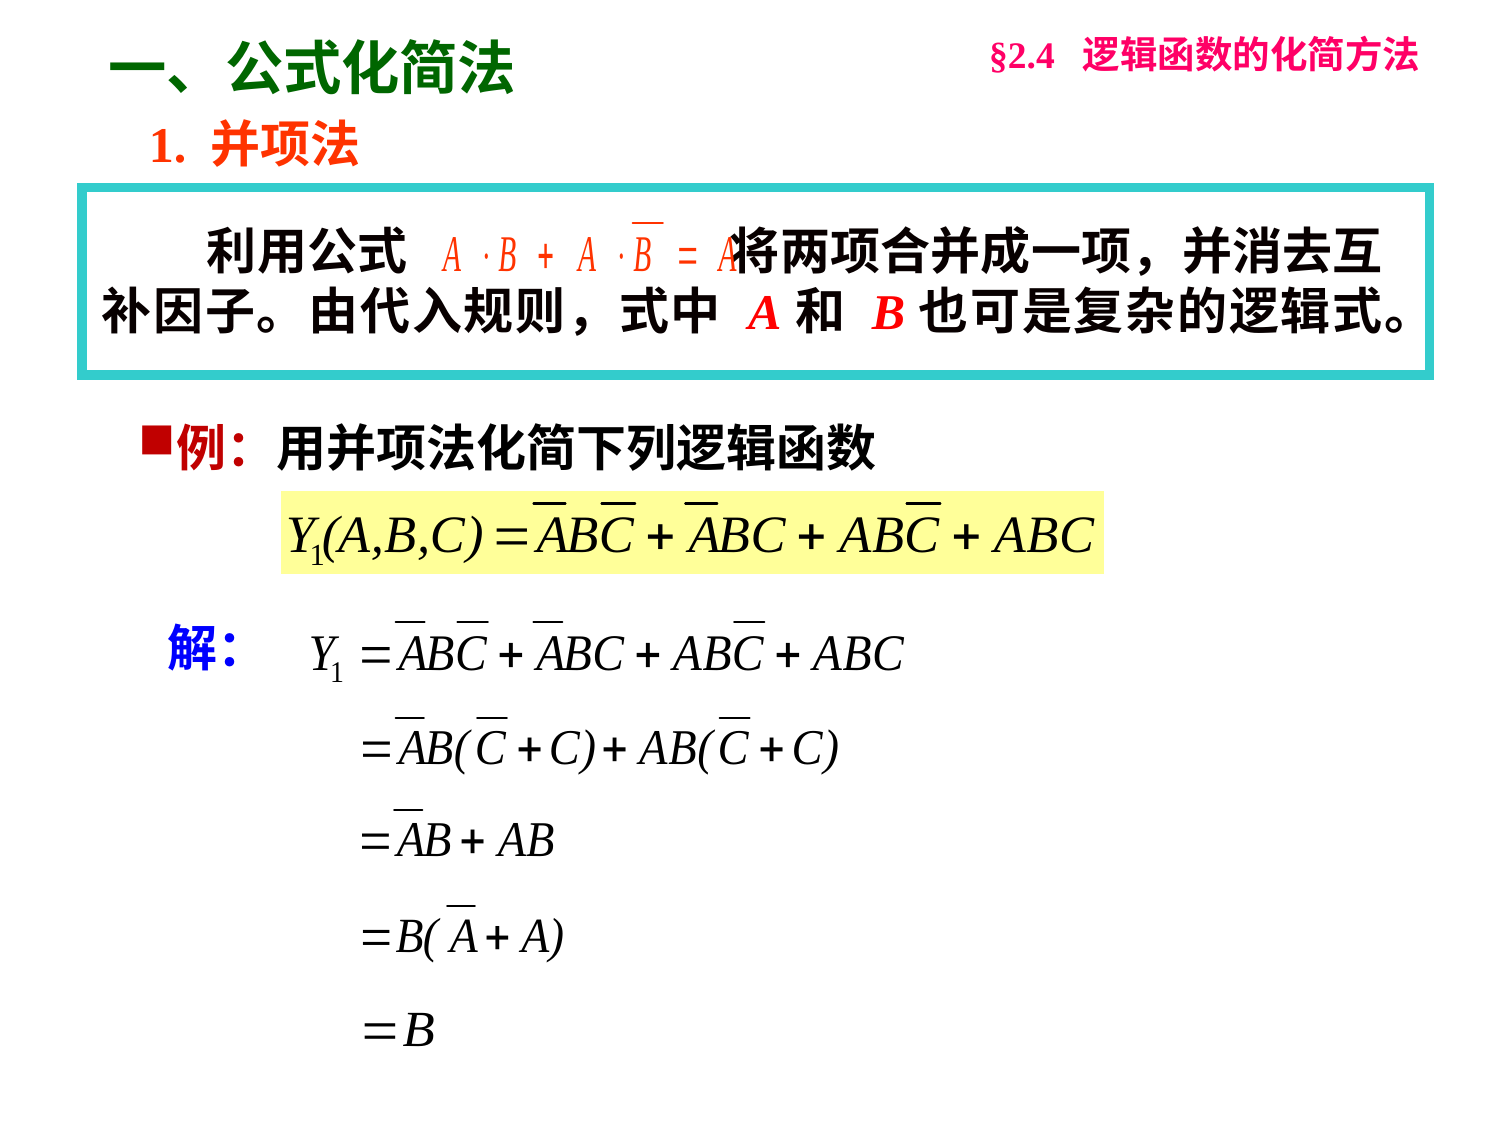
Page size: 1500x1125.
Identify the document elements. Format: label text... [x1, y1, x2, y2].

text_box 1. 并项法 [134, 105, 387, 181]
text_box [351, 999, 458, 1055]
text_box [349, 797, 598, 865]
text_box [81, 187, 1430, 376]
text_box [351, 705, 844, 786]
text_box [123, 408, 1104, 575]
text_box §2.4 逻辑函数的化简方法 [974, 23, 1470, 84]
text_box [351, 894, 569, 973]
text_box 一、公式化简法 [93, 23, 536, 109]
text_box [152, 609, 924, 692]
